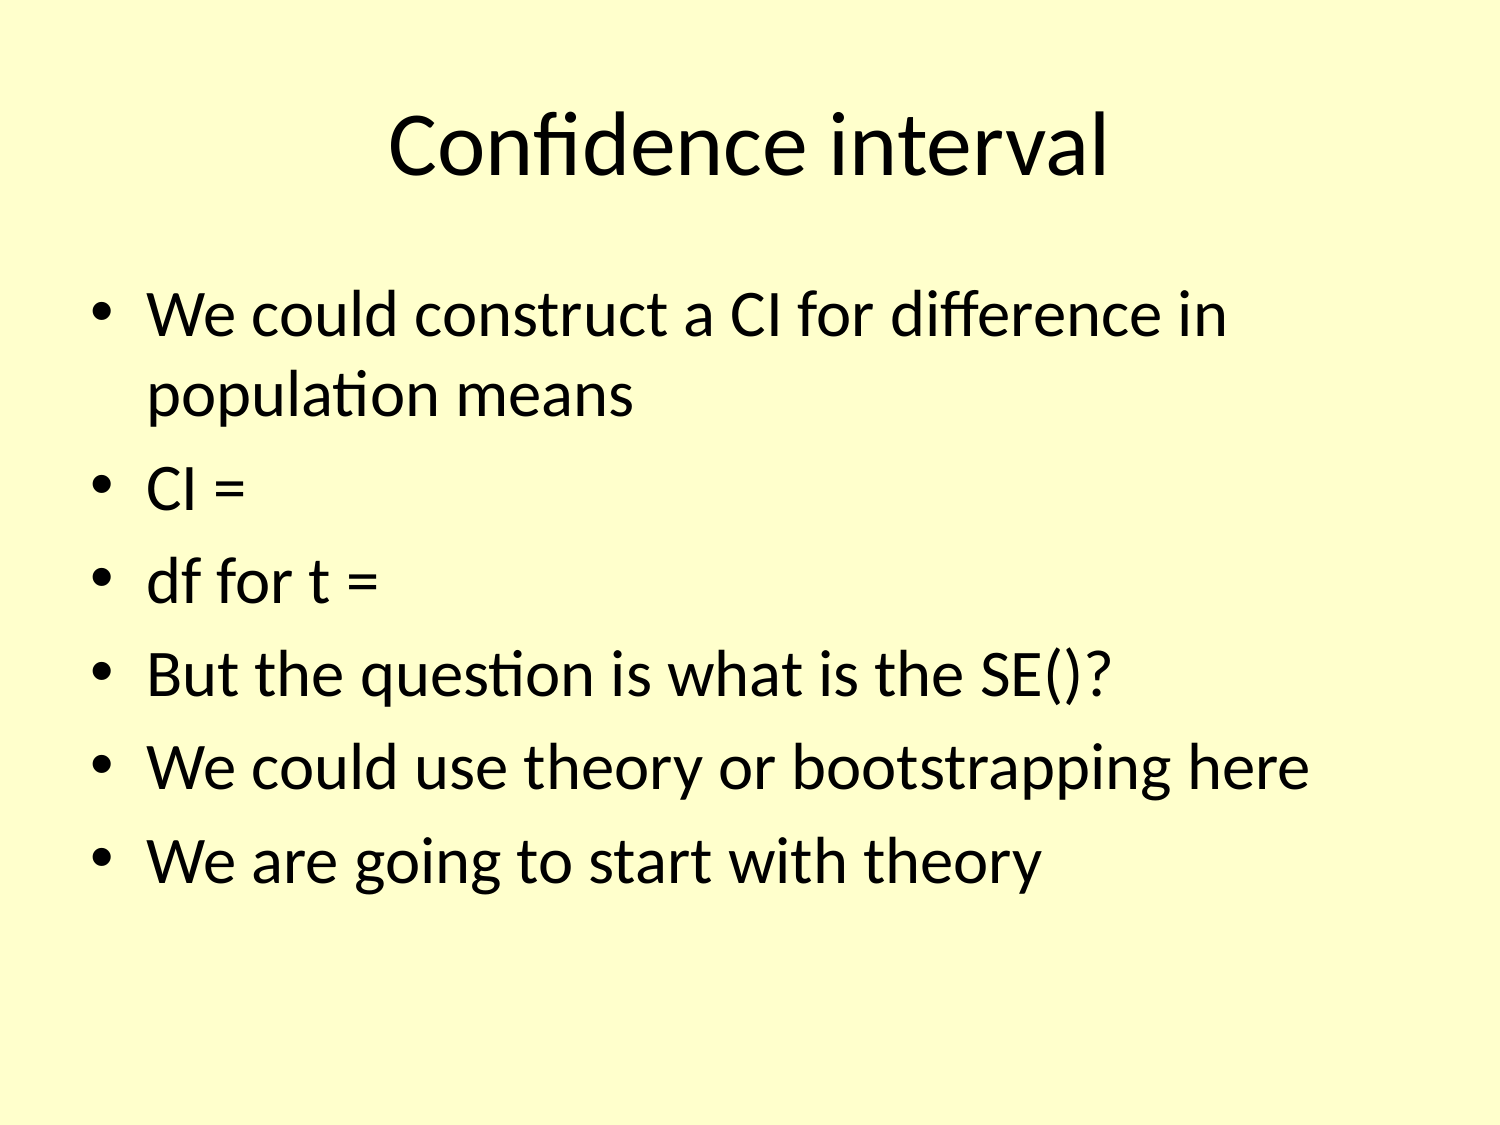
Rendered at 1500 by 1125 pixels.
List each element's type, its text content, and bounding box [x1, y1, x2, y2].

title Confidence interval [75, 45, 1425, 233]
